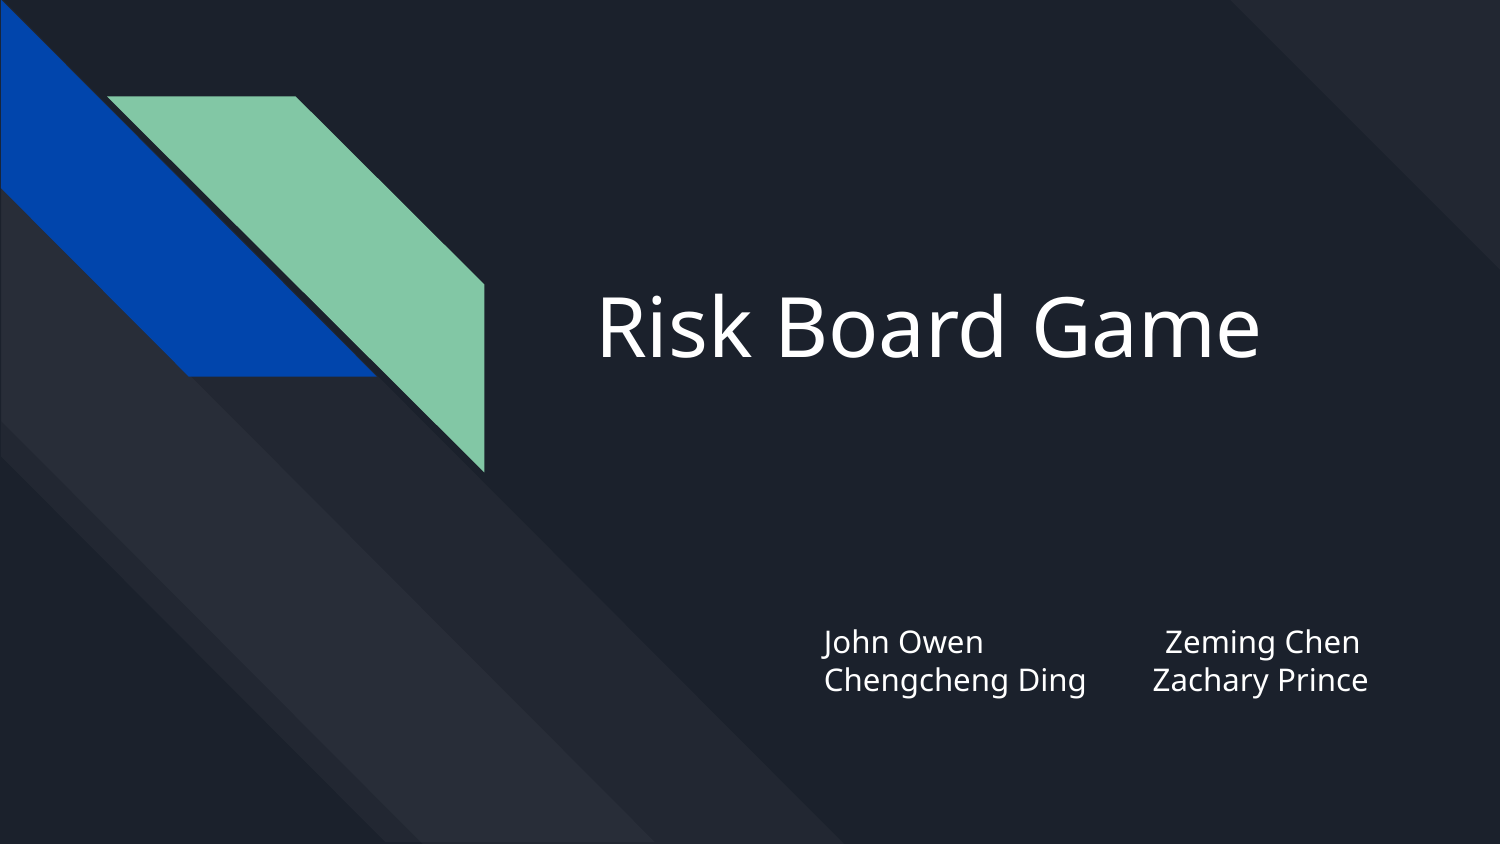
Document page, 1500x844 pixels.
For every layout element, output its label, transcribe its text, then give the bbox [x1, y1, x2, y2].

subtitle John Owen Zeming Chen Chengcheng Ding Zachary Prince [809, 607, 1404, 727]
title Risk Board Game [580, 258, 1404, 518]
